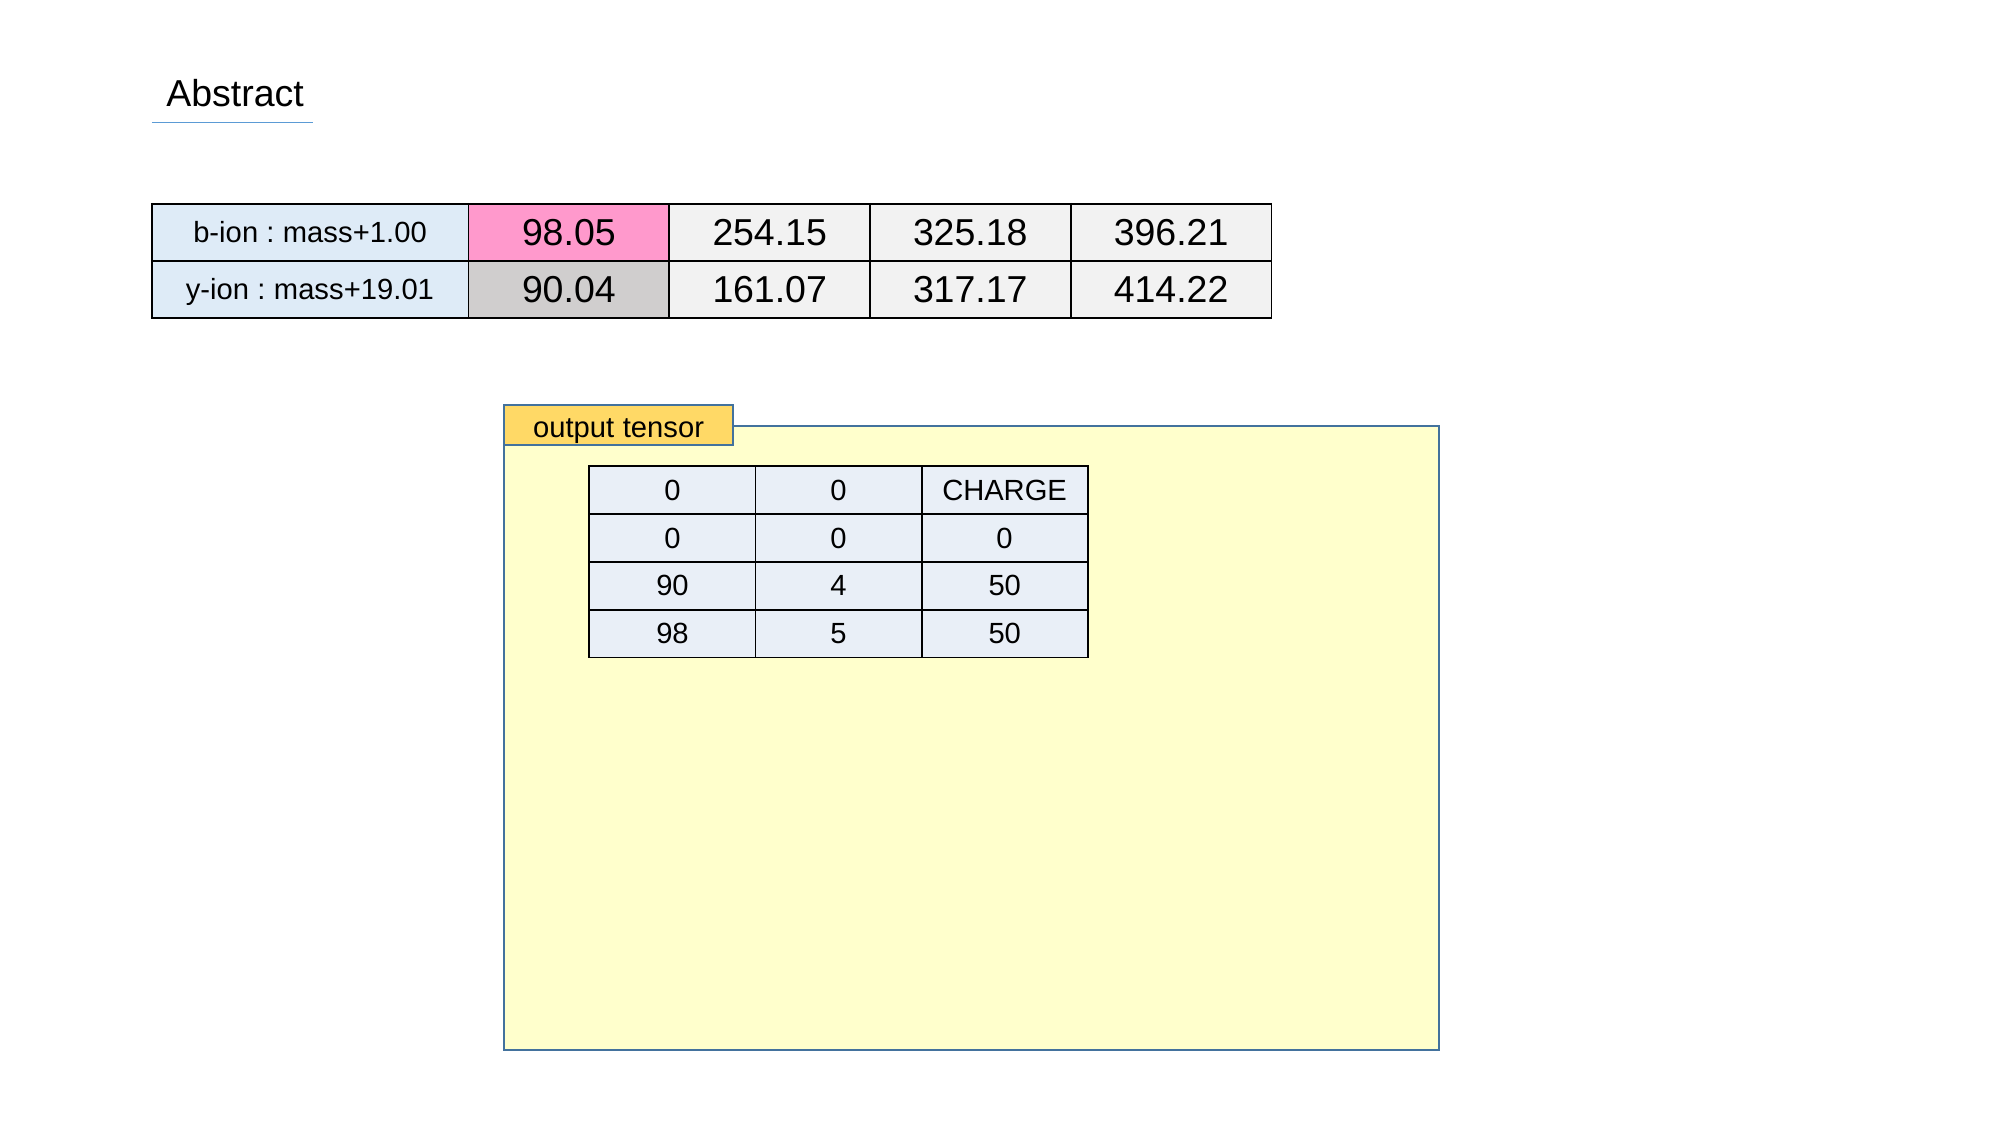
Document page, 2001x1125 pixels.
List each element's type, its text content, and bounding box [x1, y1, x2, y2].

table_header 325.18 [871, 205, 1070, 260]
table_cell 161.07 [670, 262, 869, 317]
table_cell 90 [590, 563, 755, 609]
table_header b-ion : mass+1.00 [153, 205, 468, 260]
table_cell 414.22 [1072, 262, 1271, 317]
table_header 254.15 [670, 205, 869, 260]
table_cell 5 [756, 611, 921, 657]
table_header 396.21 [1072, 205, 1271, 260]
table_cell 90.04 [469, 262, 668, 317]
table_header 98.05 [469, 205, 668, 260]
table_cell 50 [923, 611, 1087, 657]
table_cell 0 [590, 515, 755, 561]
table_cell 4 [756, 563, 921, 609]
text_box [503, 425, 1440, 1051]
table_header CHARGE [923, 467, 1087, 513]
text_box Abstract [151, 61, 1006, 122]
table_cell 0 [923, 515, 1087, 561]
table_header 0 [590, 467, 755, 513]
table_cell y-ion : mass+19.01 [153, 262, 468, 317]
table_cell 0 [756, 515, 921, 561]
text_box output tensor [503, 404, 734, 446]
table_cell 317.17 [871, 262, 1070, 317]
table_header 0 [756, 467, 921, 513]
table_cell 98 [590, 611, 755, 657]
table_cell 50 [923, 563, 1087, 609]
